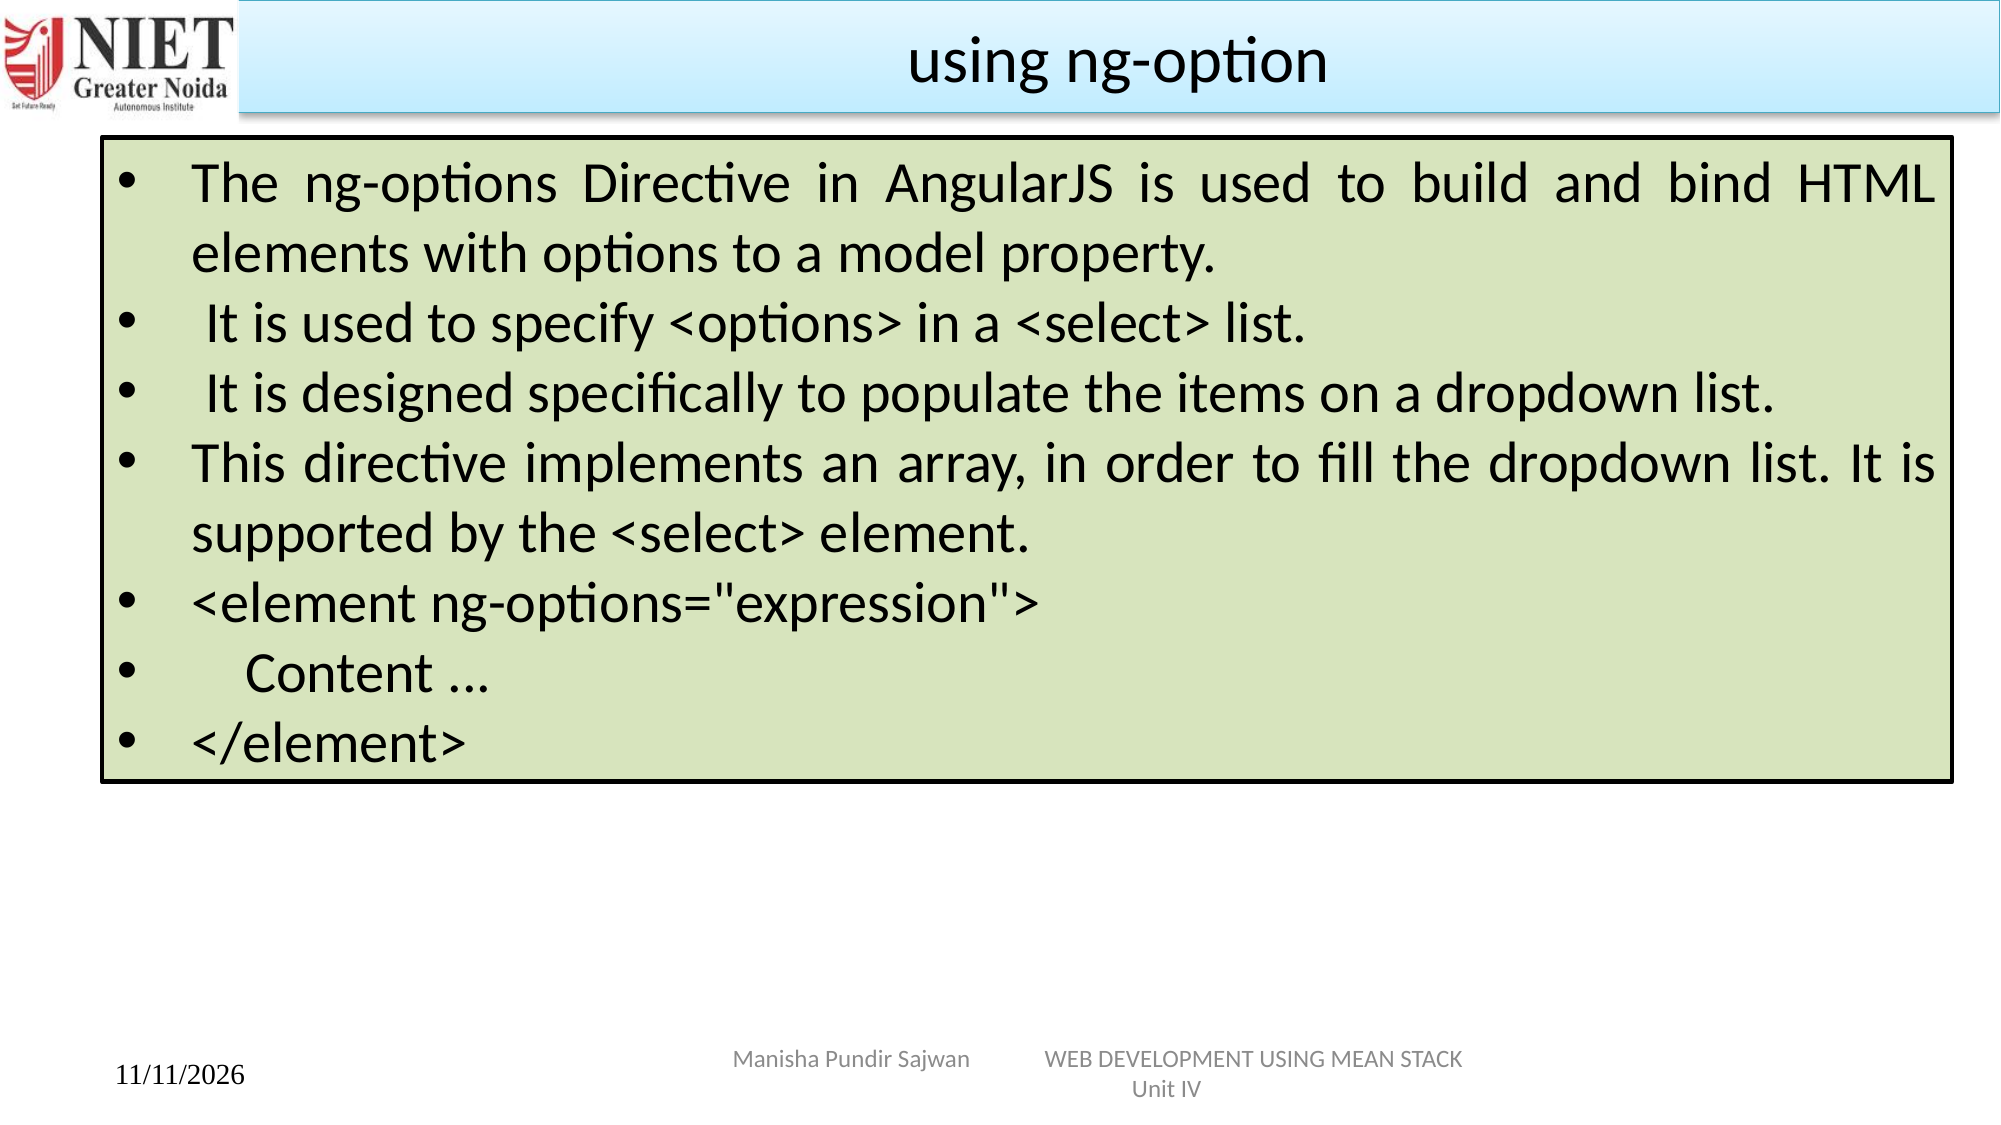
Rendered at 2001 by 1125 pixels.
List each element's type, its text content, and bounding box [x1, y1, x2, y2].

text_box using ng-option [244, 0, 2000, 113]
text_box The ng-options Directive in AngularJS is used to build and bind HTML elements with options to a model property. It is used to specify <options> in a <select> list. It is designed specifically to populate the items on a dropdown list. This directive implements an array, in order to fill the dropdown list. It is supported by the <select> element. <element ng-options="expression"> Content ... </element> [102, 137, 1953, 782]
slide_number [1433, 1042, 1900, 1103]
slide_number [99, 1042, 567, 1103]
picture [0, 0, 239, 127]
footer Manisha Pundir Sajwan WEB DEVELOPMENT USING MEAN STACK Unit IV [716, 1042, 1433, 1103]
